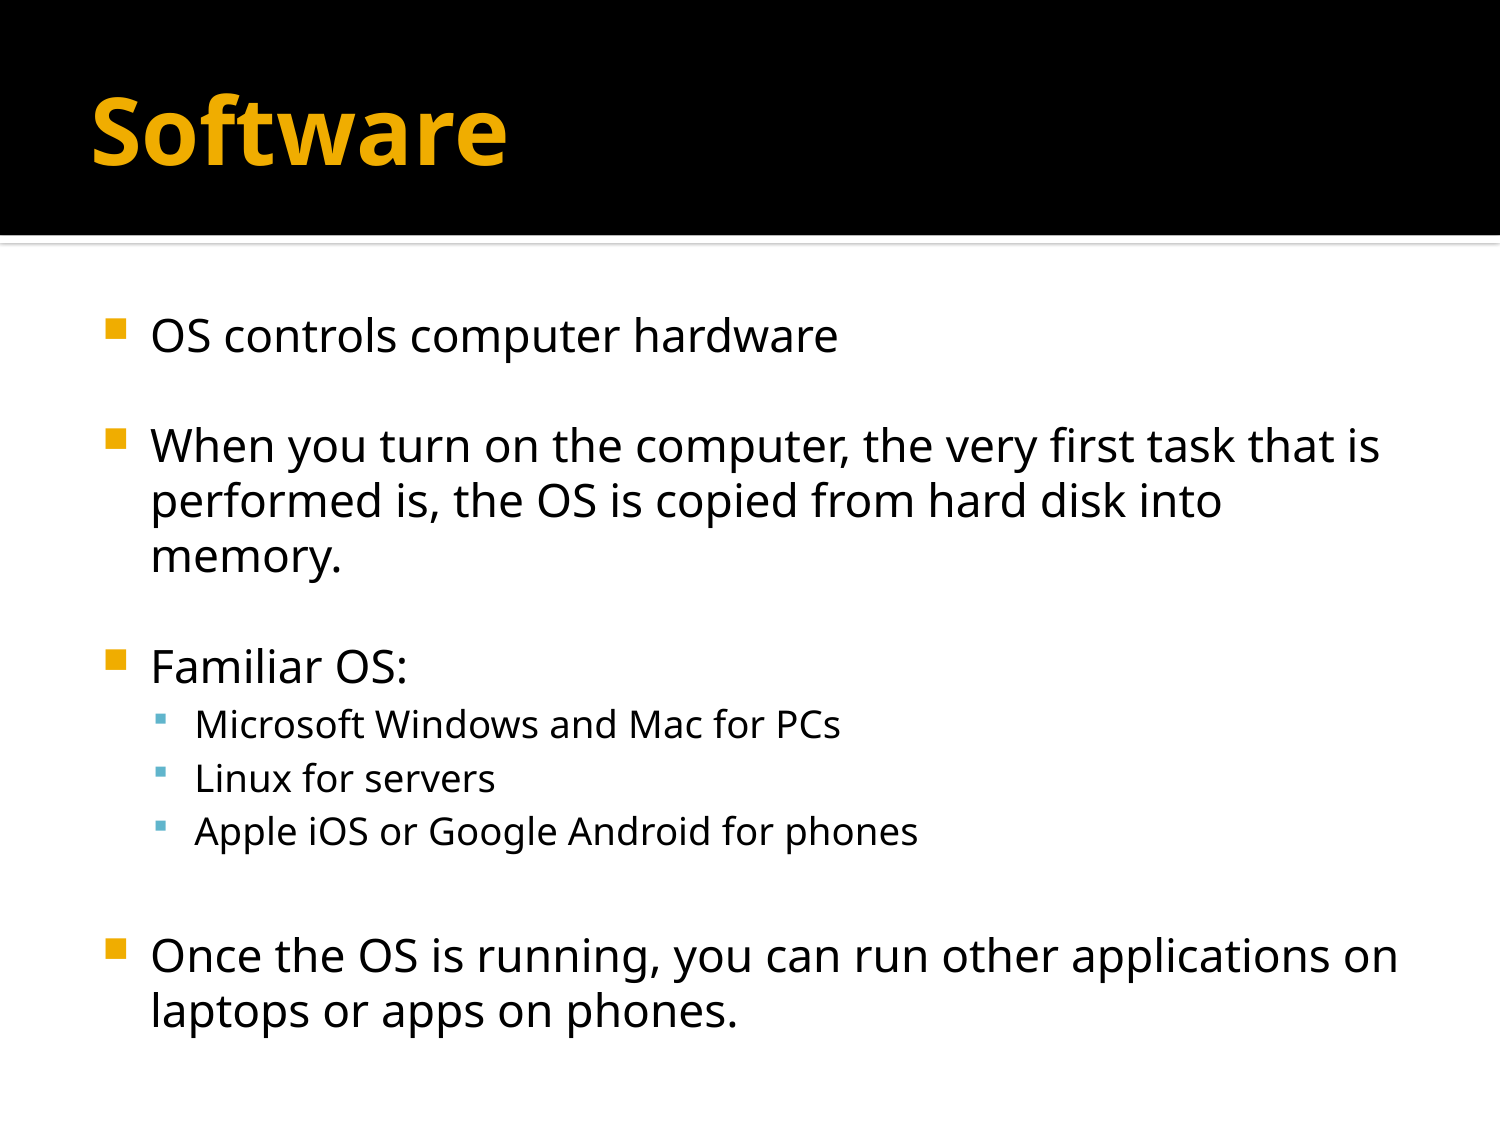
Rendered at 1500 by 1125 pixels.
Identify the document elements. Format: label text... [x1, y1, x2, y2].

title Software [75, 25, 1425, 231]
list OS controls computer hardware When you turn on the computer, the very first task that is performed is, the OS is copied from hard disk into memory. Familiar OS: Microsoft Windows and Mac for PCs Linux for servers Apple iOS or Google Android for phones Once the OS is running, you can run other applications on laptops or apps on phones. [75, 291, 1425, 1050]
